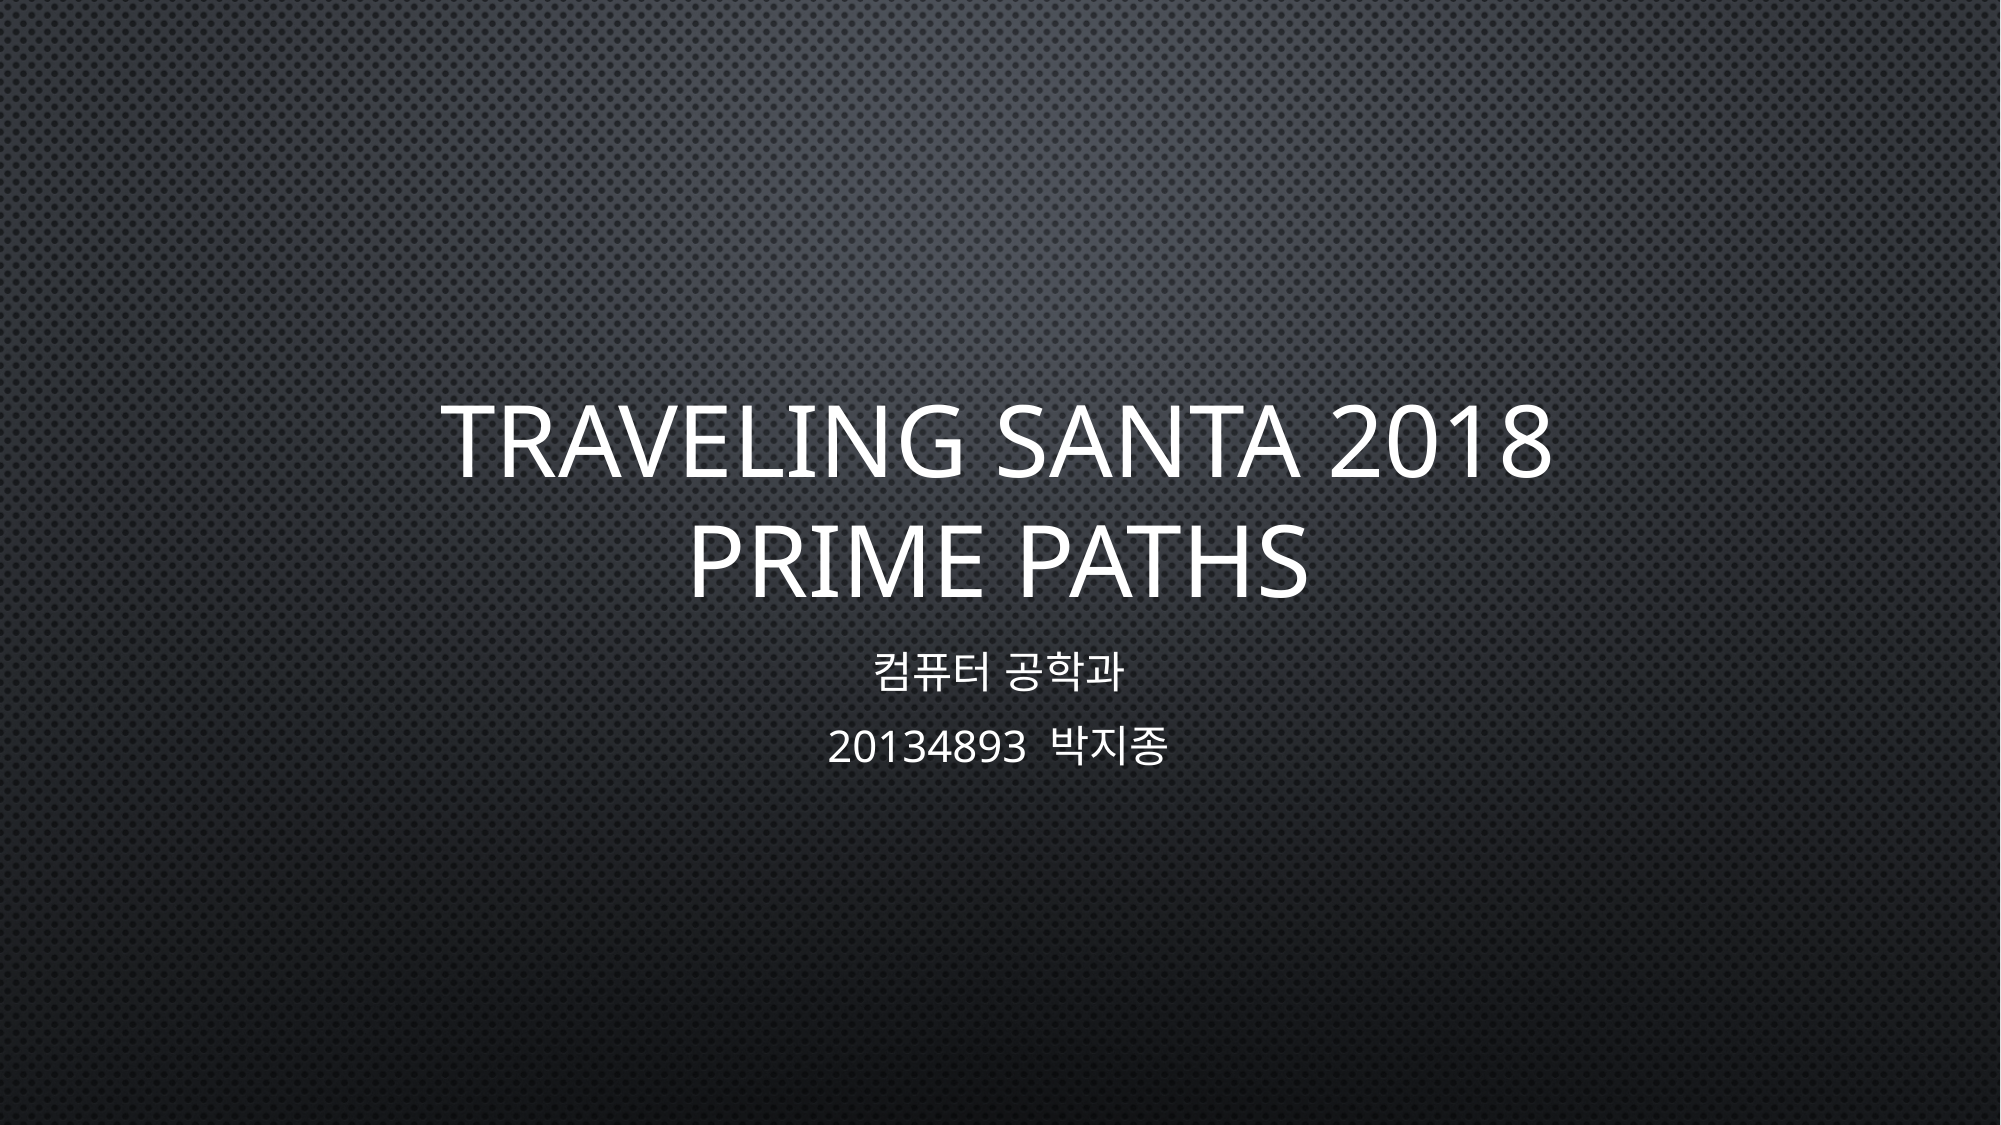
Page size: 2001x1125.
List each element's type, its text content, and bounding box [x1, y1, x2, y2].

title Traveling Santa 2018 Prime Paths [287, 99, 1711, 625]
subtitle 컴퓨터 공학과 20134893 박지종 [287, 637, 1711, 950]
